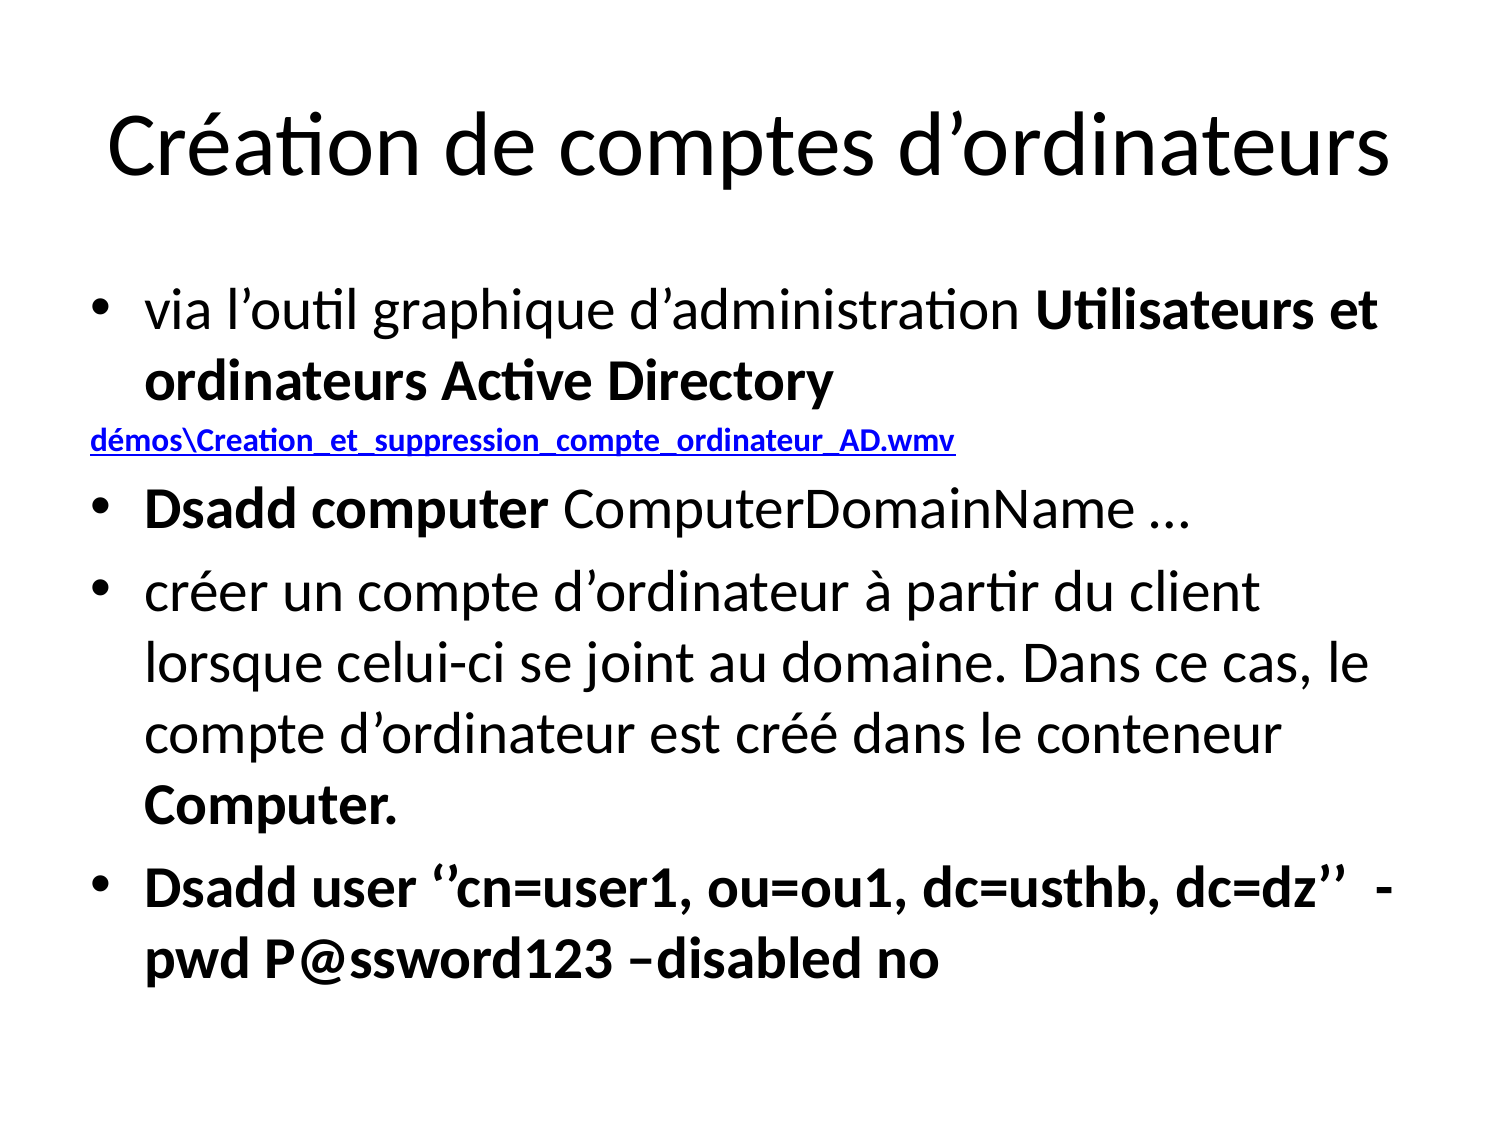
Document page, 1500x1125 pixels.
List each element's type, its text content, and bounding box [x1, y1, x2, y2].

title Création de comptes d’ordinateurs [75, 45, 1425, 233]
list via l’outil graphique d’administration Utilisateurs et ordinateurs Active Directory démos\Creation_et_suppression_compte_ordinateur_AD.wmv Dsadd computer ComputerDomainName … créer un compte d’ordinateur à partir du client lorsque celui-ci se joint au domaine. Dans ce cas, le compte d’ordinateur est créé dans le conteneur Computer. Dsadd user ‘’cn=user1, ou=ou1, dc=usthb, dc=dz’’ -pwd P@ssword123 –disabled no [75, 262, 1425, 1005]
